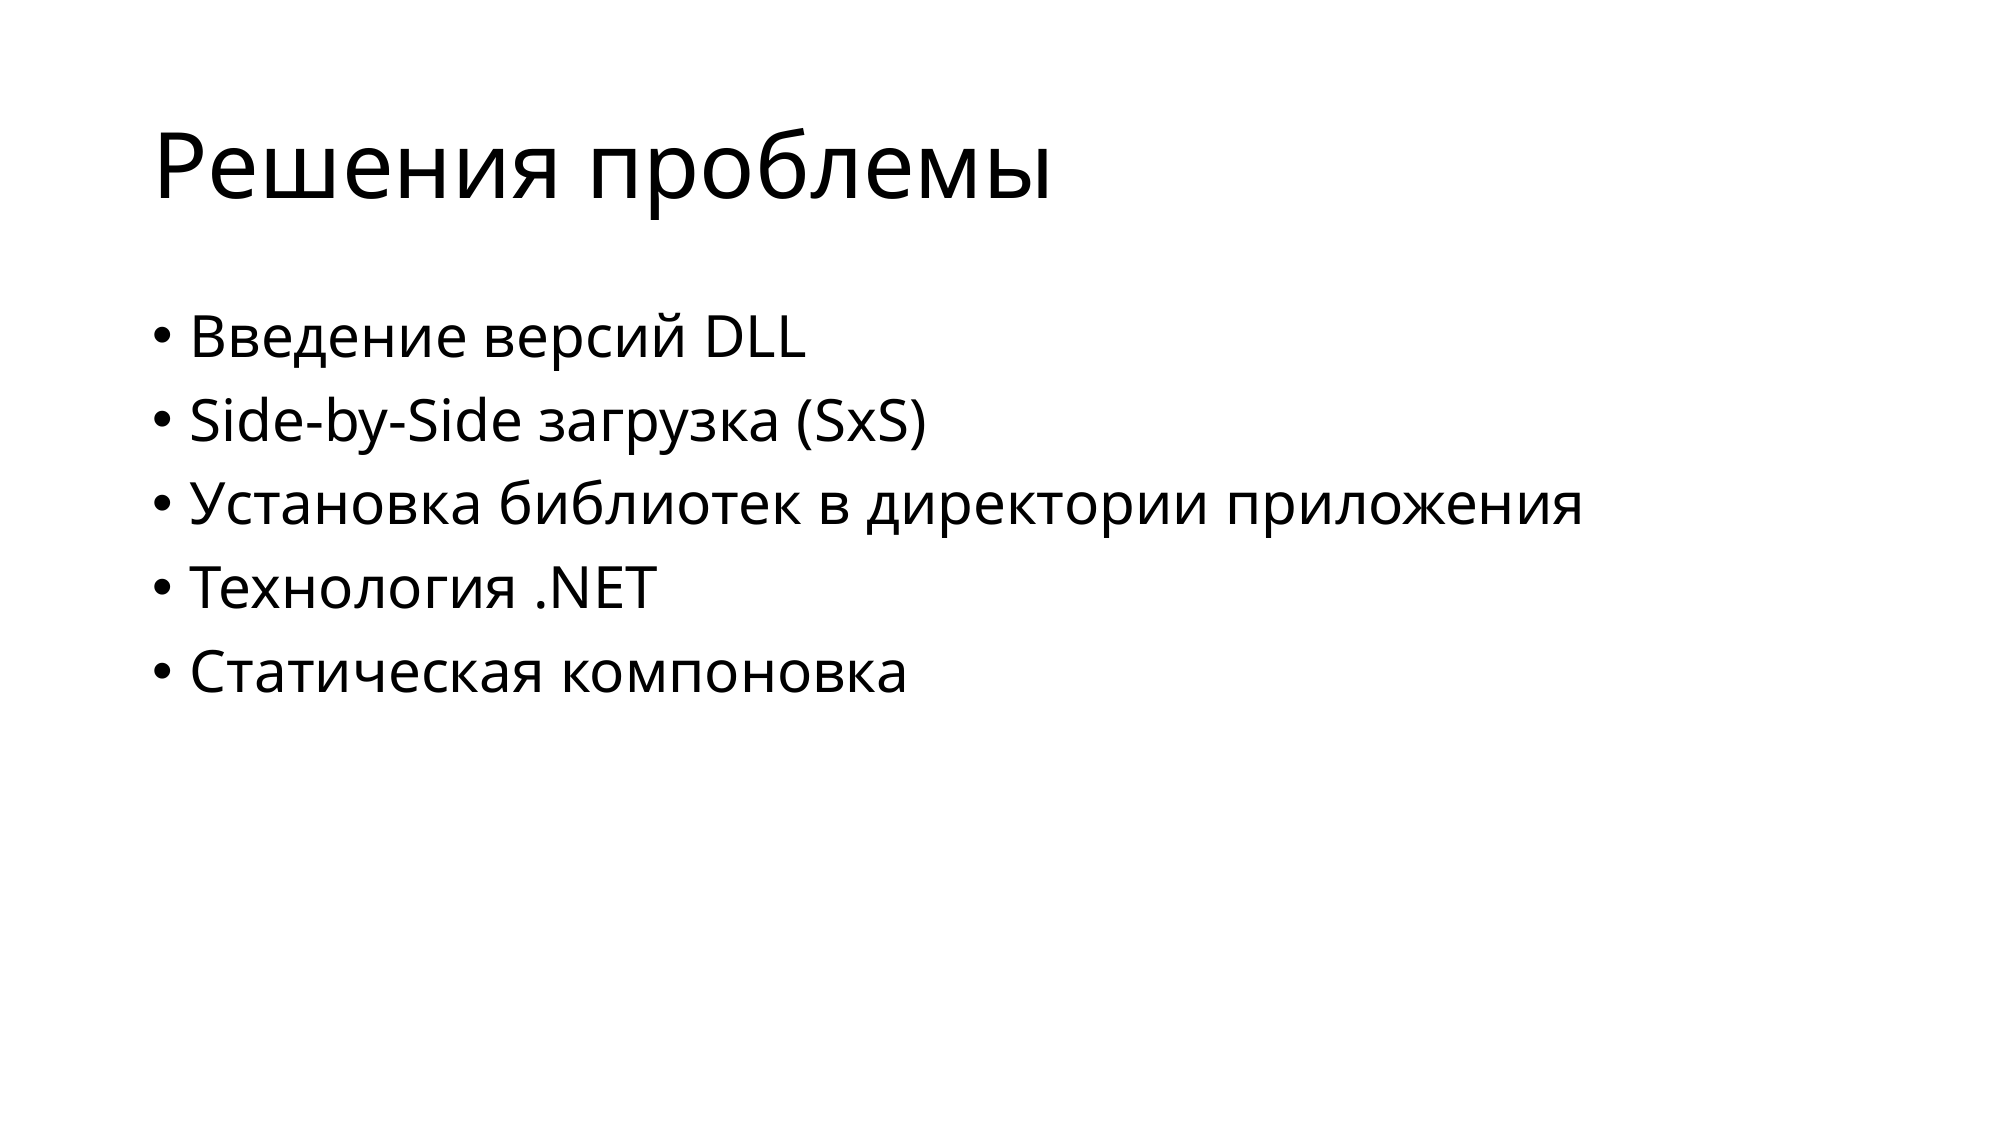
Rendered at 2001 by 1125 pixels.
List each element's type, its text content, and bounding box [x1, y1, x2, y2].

list Введение версий DLL Side-by-Side загрузка (SxS) Установка библиотек в директории приложения Технология .NET Статическая компоновка [137, 299, 1863, 1014]
title Решения проблемы [137, 59, 1863, 278]
